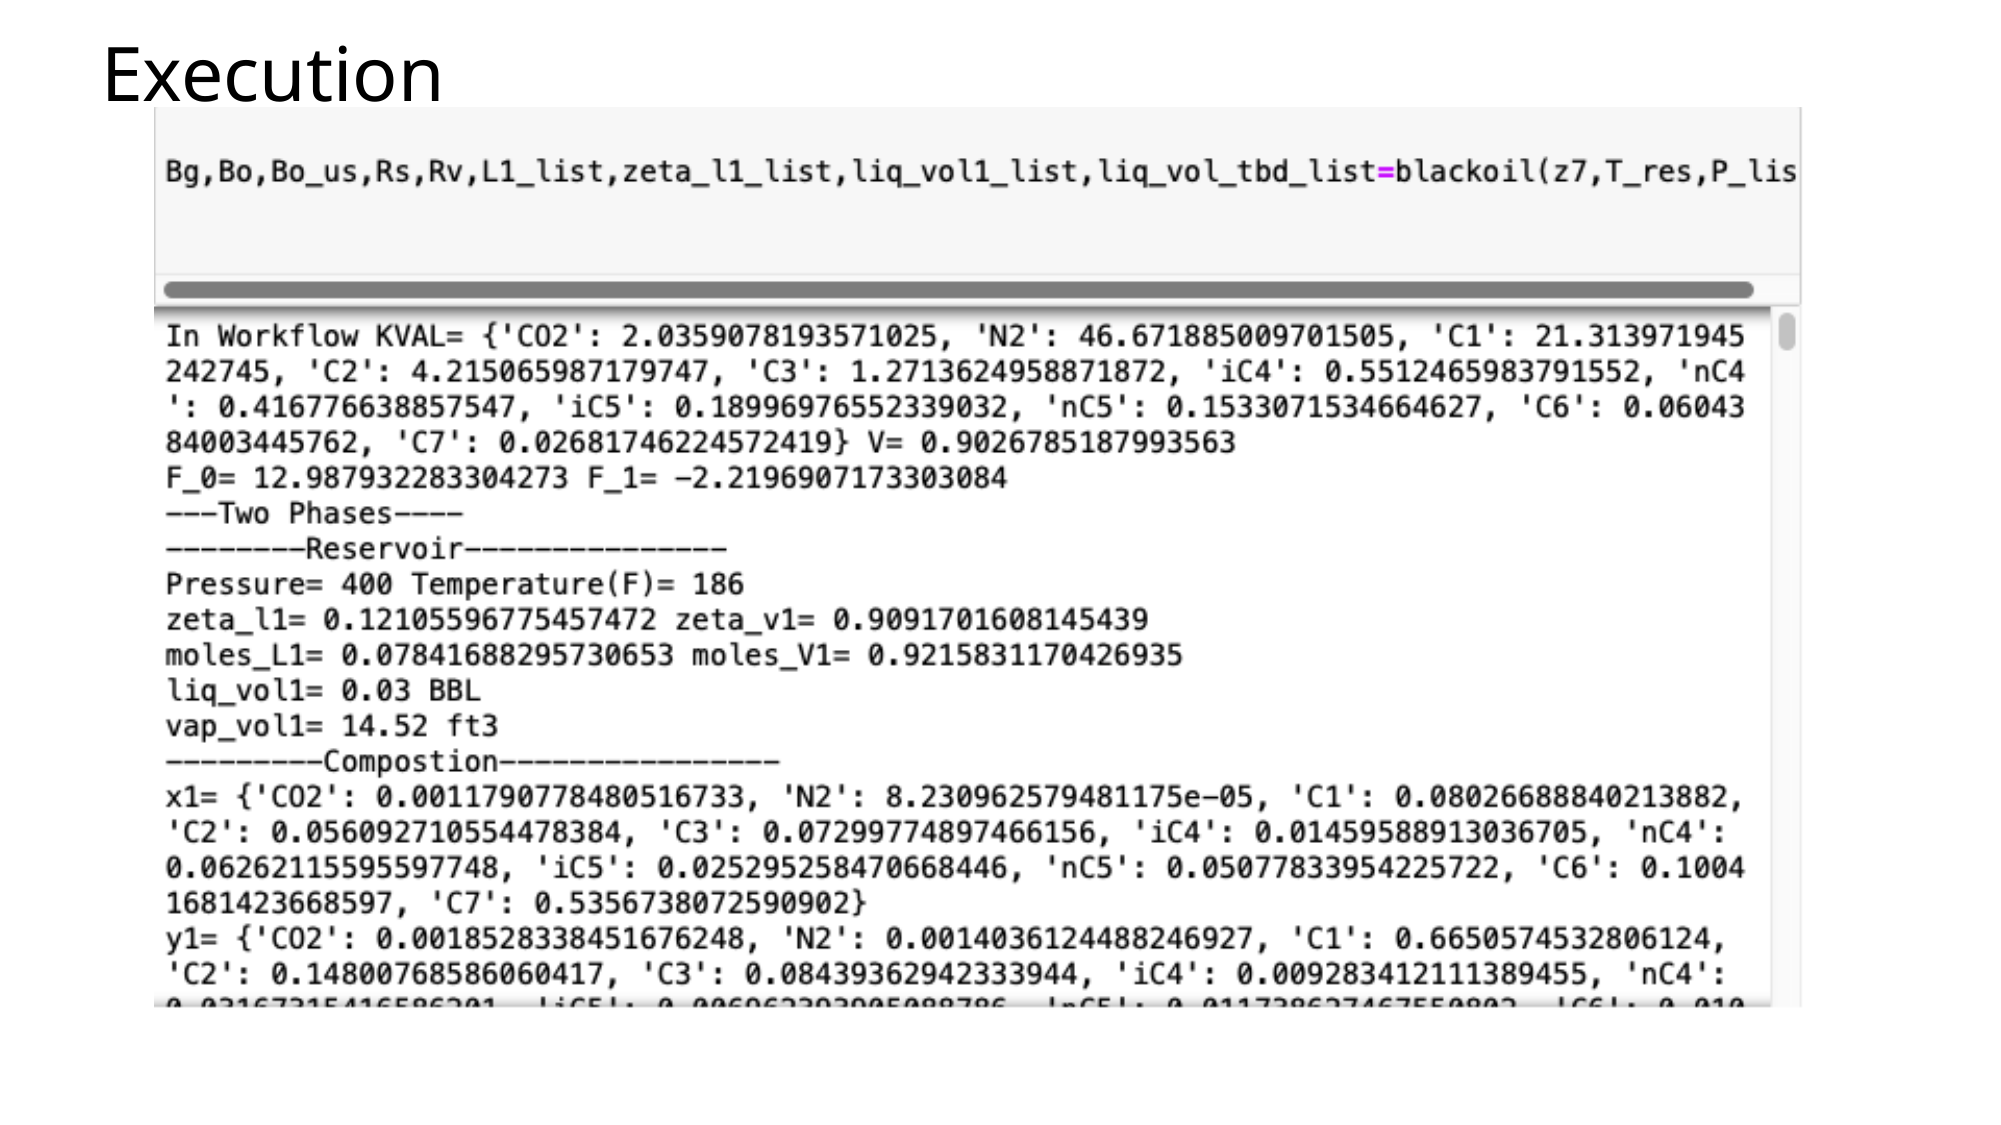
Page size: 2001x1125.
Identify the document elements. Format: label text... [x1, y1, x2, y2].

picture [154, 107, 1846, 1018]
title Execution [86, 28, 1812, 126]
